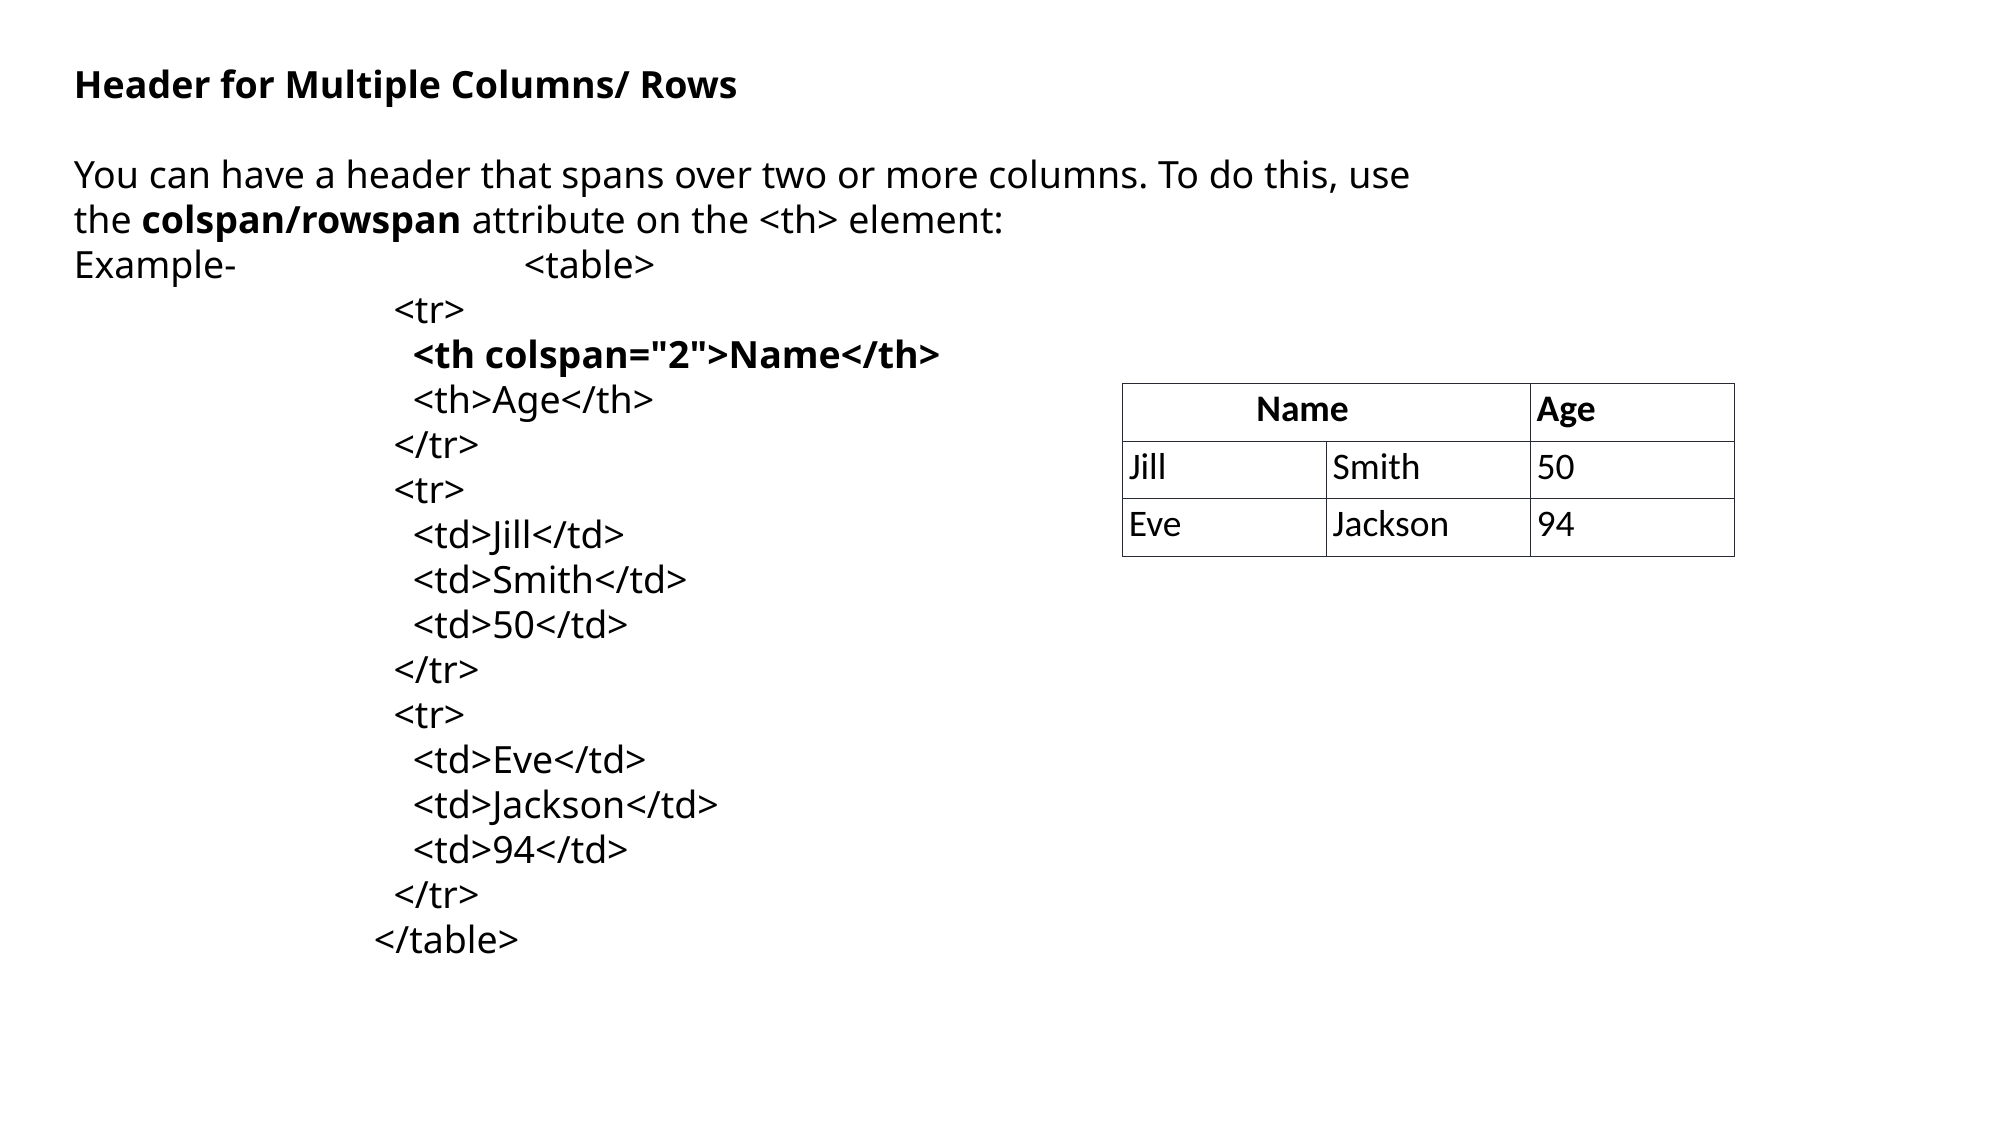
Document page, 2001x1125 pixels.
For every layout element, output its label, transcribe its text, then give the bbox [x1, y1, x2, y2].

table_cell Jackson [1327, 499, 1530, 556]
table_header Name [1123, 384, 1530, 441]
table_header Age [1531, 384, 1734, 441]
table_cell Eve [1123, 499, 1326, 556]
table_cell 94 [1531, 499, 1734, 556]
table_cell Jill [1123, 442, 1326, 498]
table_cell Smith [1327, 442, 1530, 498]
table_cell 50 [1531, 442, 1734, 498]
text_box Header for Multiple Columns/ Rows You can have a header that spans over two or more columns. To do this, use the colspan/rowspan attribute on the <th> element: Example- <table> <tr> <th colspan="2">Name</th> <th>Age</th> </tr> <tr> <td>Jill</td> <td>Smith</td> <td>50</td> </tr> <tr> <td>Eve</td> <td>Jackson</td> <td>94</td> </tr> </table> [59, 53, 1941, 969]
